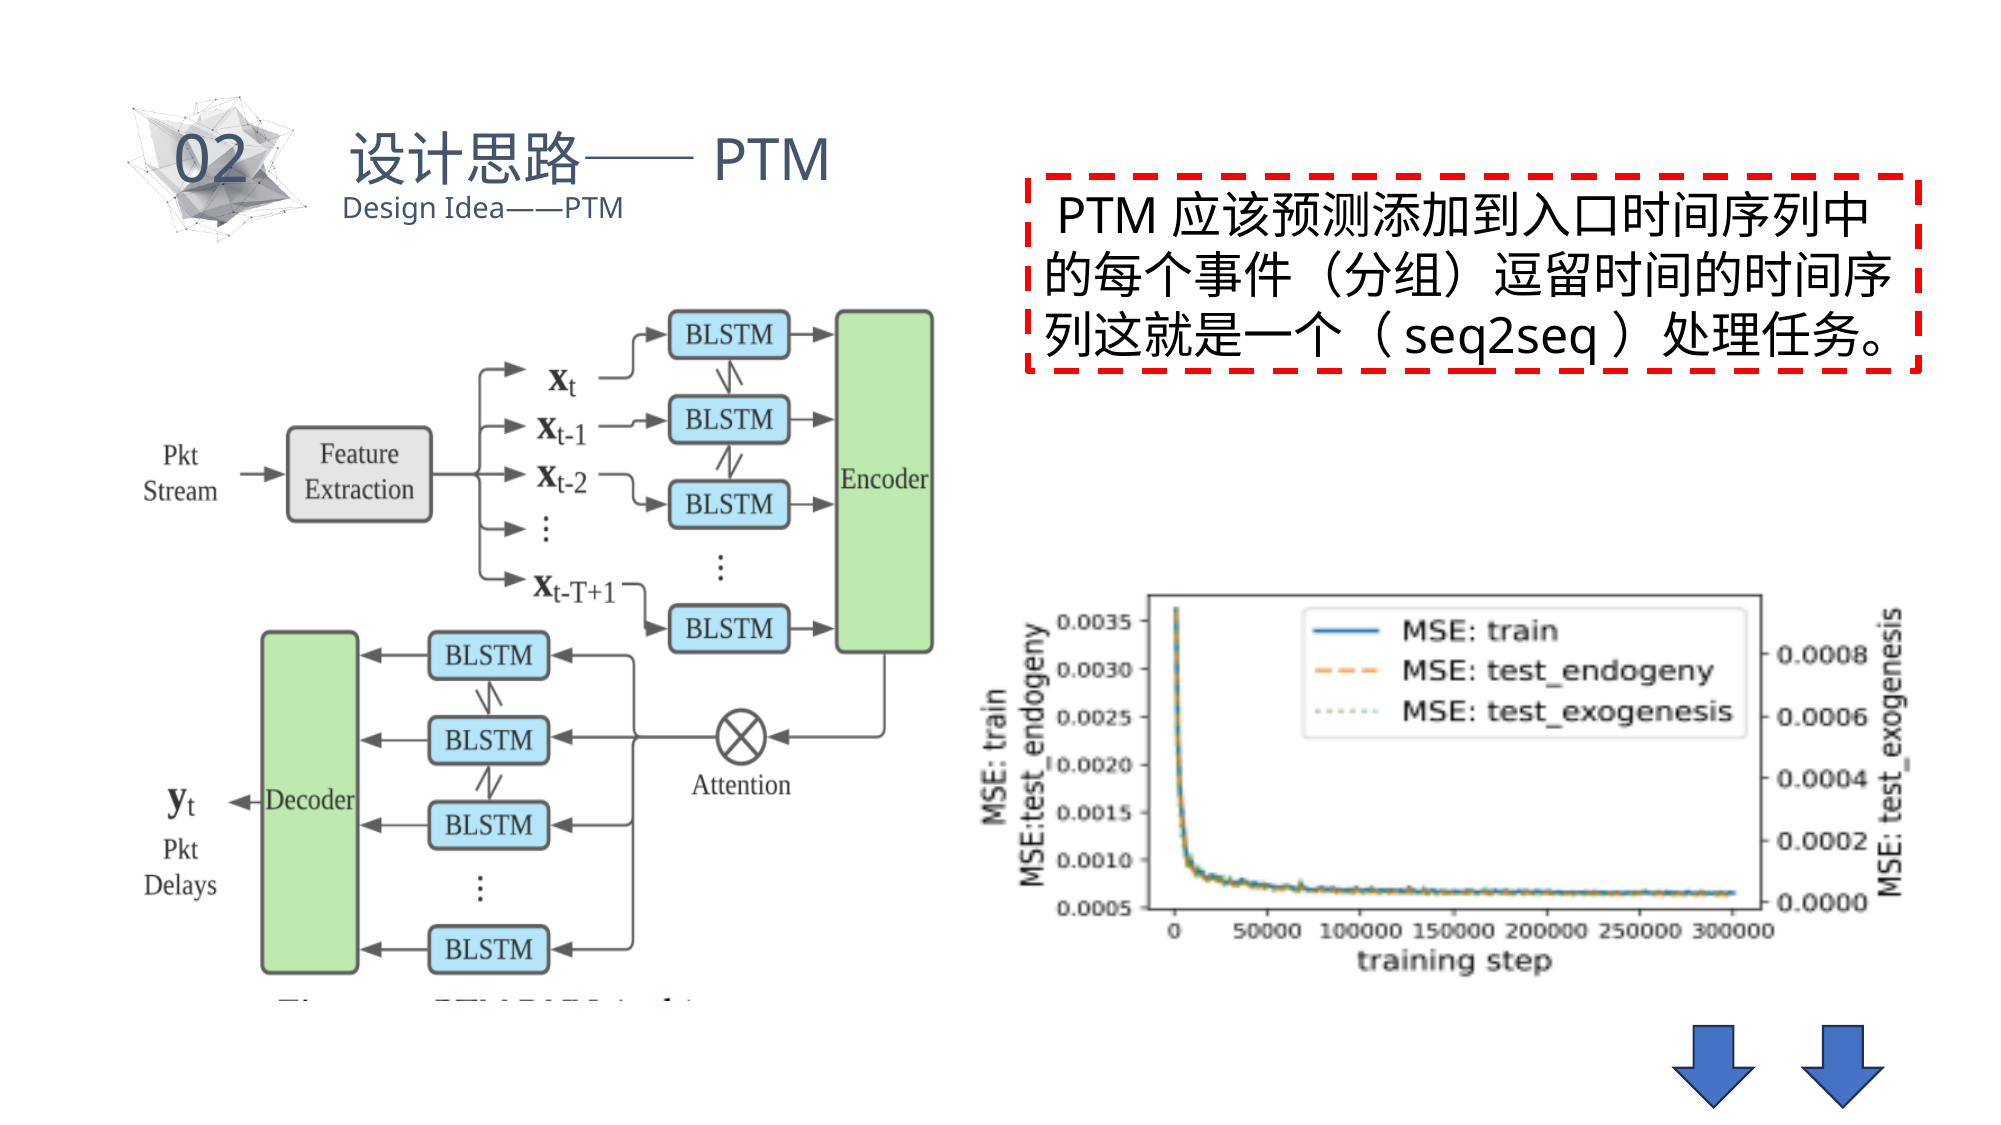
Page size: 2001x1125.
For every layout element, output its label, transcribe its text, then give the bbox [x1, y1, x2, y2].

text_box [115, 90, 1239, 247]
text_box [1671, 1024, 1756, 1109]
picture [957, 562, 1928, 990]
text_box PTM应该预测添加到入口时间序列中的每个事件（分组）逗留时间的时间序列这就是一个（seq2seq）处理任务。 [1028, 176, 1919, 372]
text_box [1800, 1024, 1886, 1109]
picture [141, 297, 940, 1001]
